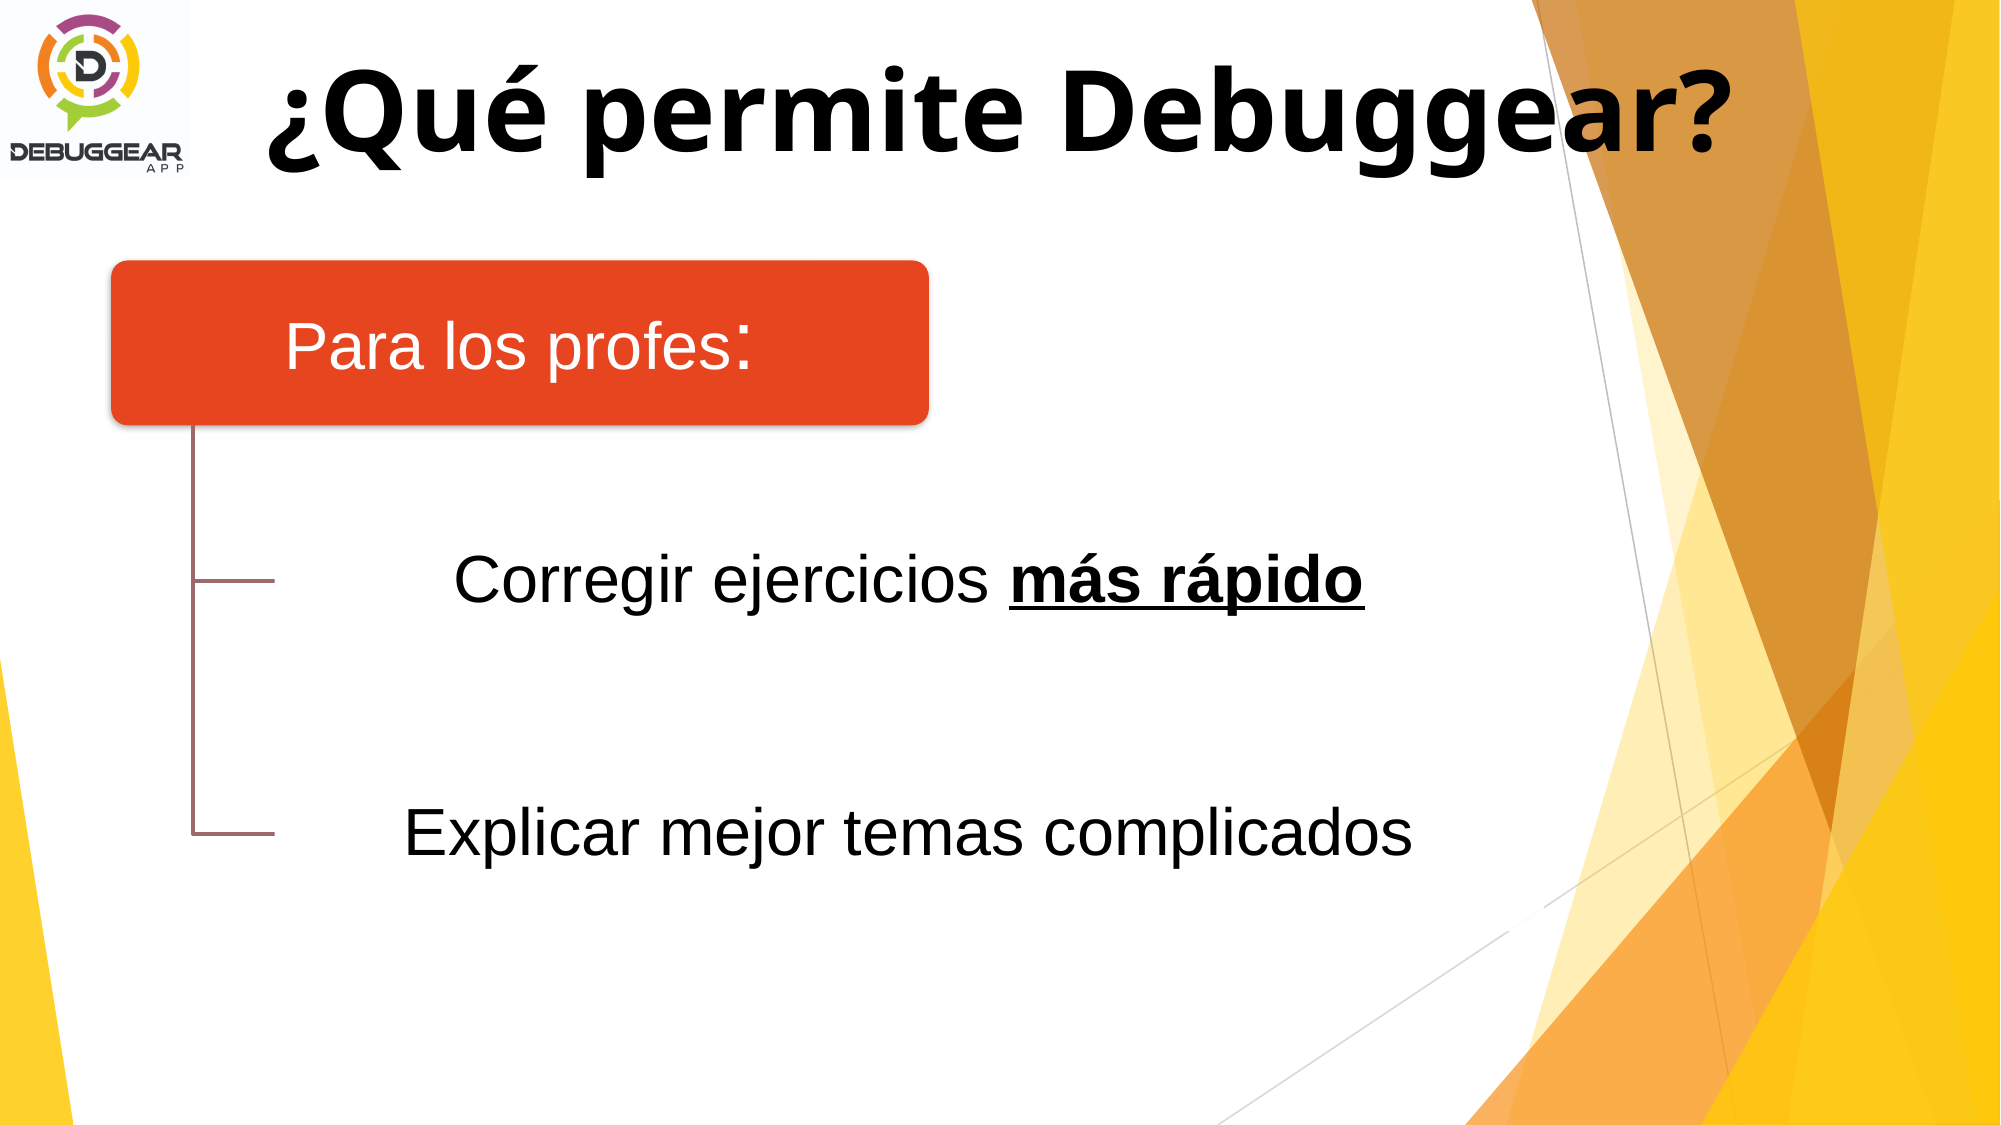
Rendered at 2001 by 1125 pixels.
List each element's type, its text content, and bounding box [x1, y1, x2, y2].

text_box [110, 260, 1545, 932]
picture [0, 0, 190, 178]
text_box ¿Qué permite Debuggear? [192, 31, 1828, 183]
text_box [111, 219, 1828, 991]
